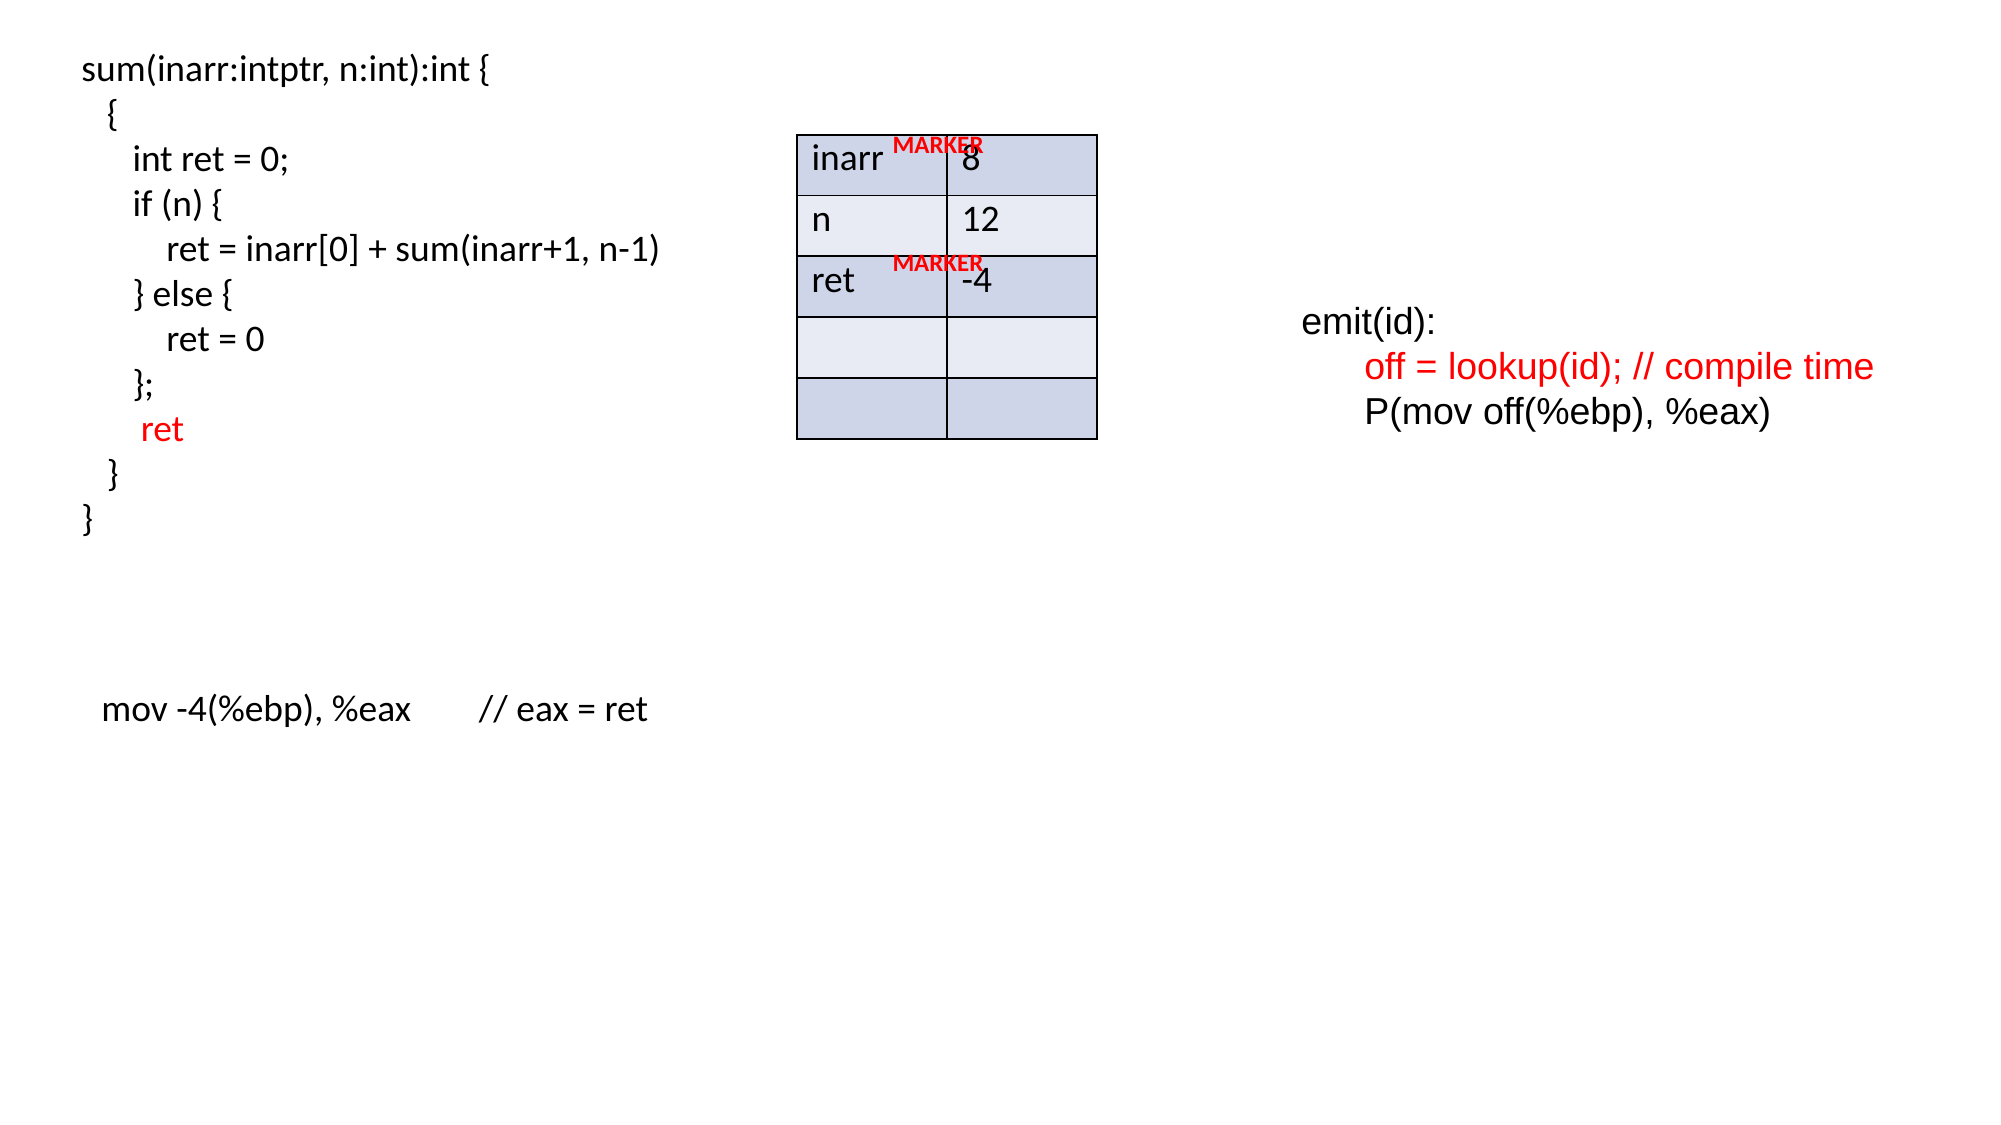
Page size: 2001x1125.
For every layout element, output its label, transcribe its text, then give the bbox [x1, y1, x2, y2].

table_cell [948, 318, 1096, 377]
table_cell n [798, 196, 946, 255]
text_box sum(inarr:intptr, n:int):int { { int ret = 0; if (n) { ret = inarr[0] + sum(inarr+1, n-1) } else { ret = 0 }; ret } } [66, 36, 759, 592]
table_cell ret [798, 257, 946, 316]
text_box MARKER [877, 239, 1015, 284]
table_cell -4 [948, 257, 1096, 316]
table_cell [798, 379, 946, 438]
table_cell [798, 318, 946, 377]
table_header inarr [798, 136, 946, 195]
text_box mov -4(%ebp), %eax // eax = ret [86, 676, 842, 737]
table_cell [948, 379, 1096, 438]
text_box MARKER [878, 121, 1015, 167]
table_header 8 [948, 136, 1096, 195]
table_cell 12 [948, 196, 1096, 255]
text_box emit(id): off = lookup(id); // compile time P(mov off(%ebp), %eax) [1286, 289, 1922, 440]
